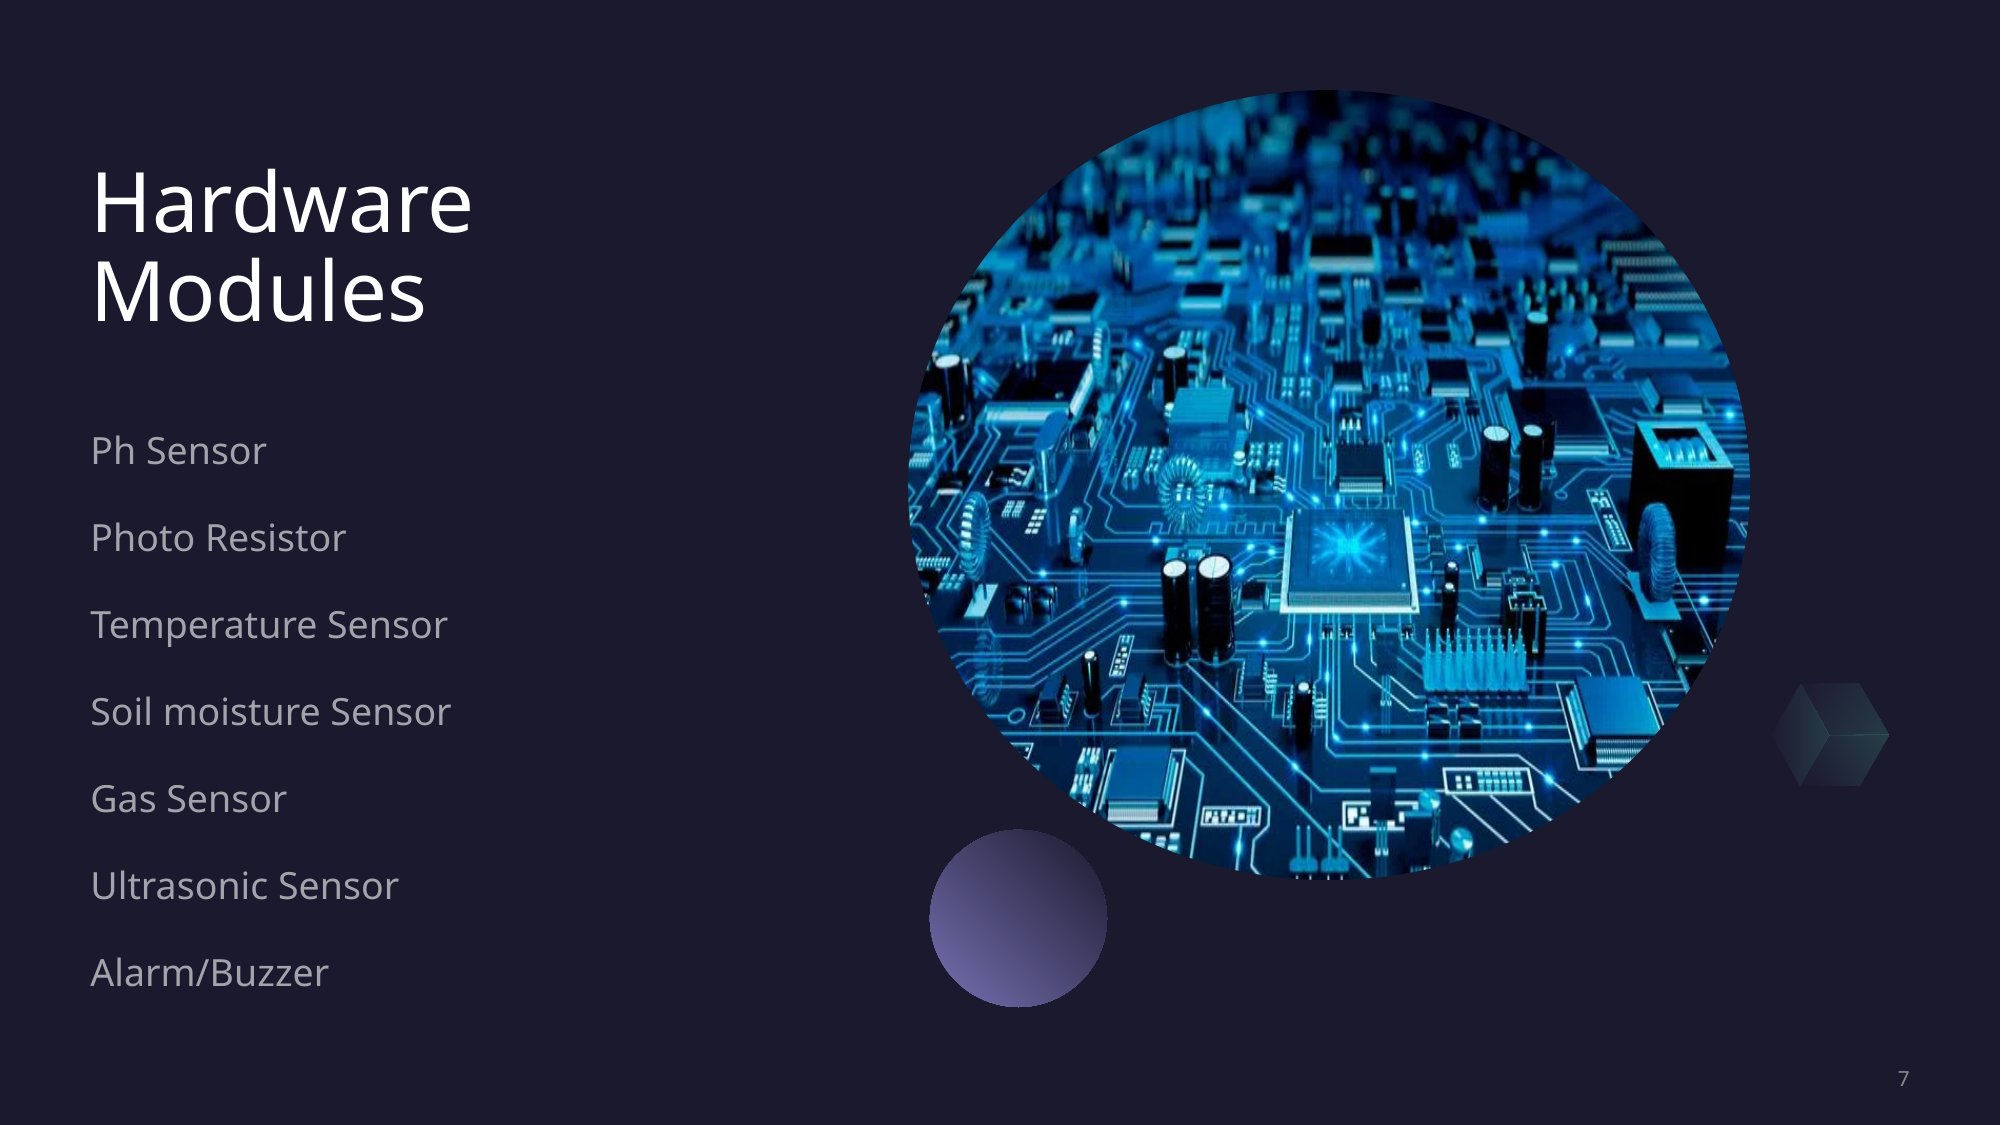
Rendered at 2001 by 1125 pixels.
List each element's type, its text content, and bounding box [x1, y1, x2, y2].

picture [908, 90, 1751, 880]
slide_number 7 [1632, 1067, 1910, 1093]
title Hardware Modules [90, 90, 676, 339]
list Ph Sensor Photo Resistor Temperature Sensor Soil moisture Sensor Gas Sensor Ultrasonic Sensor Alarm/Buzzer [90, 339, 676, 1058]
